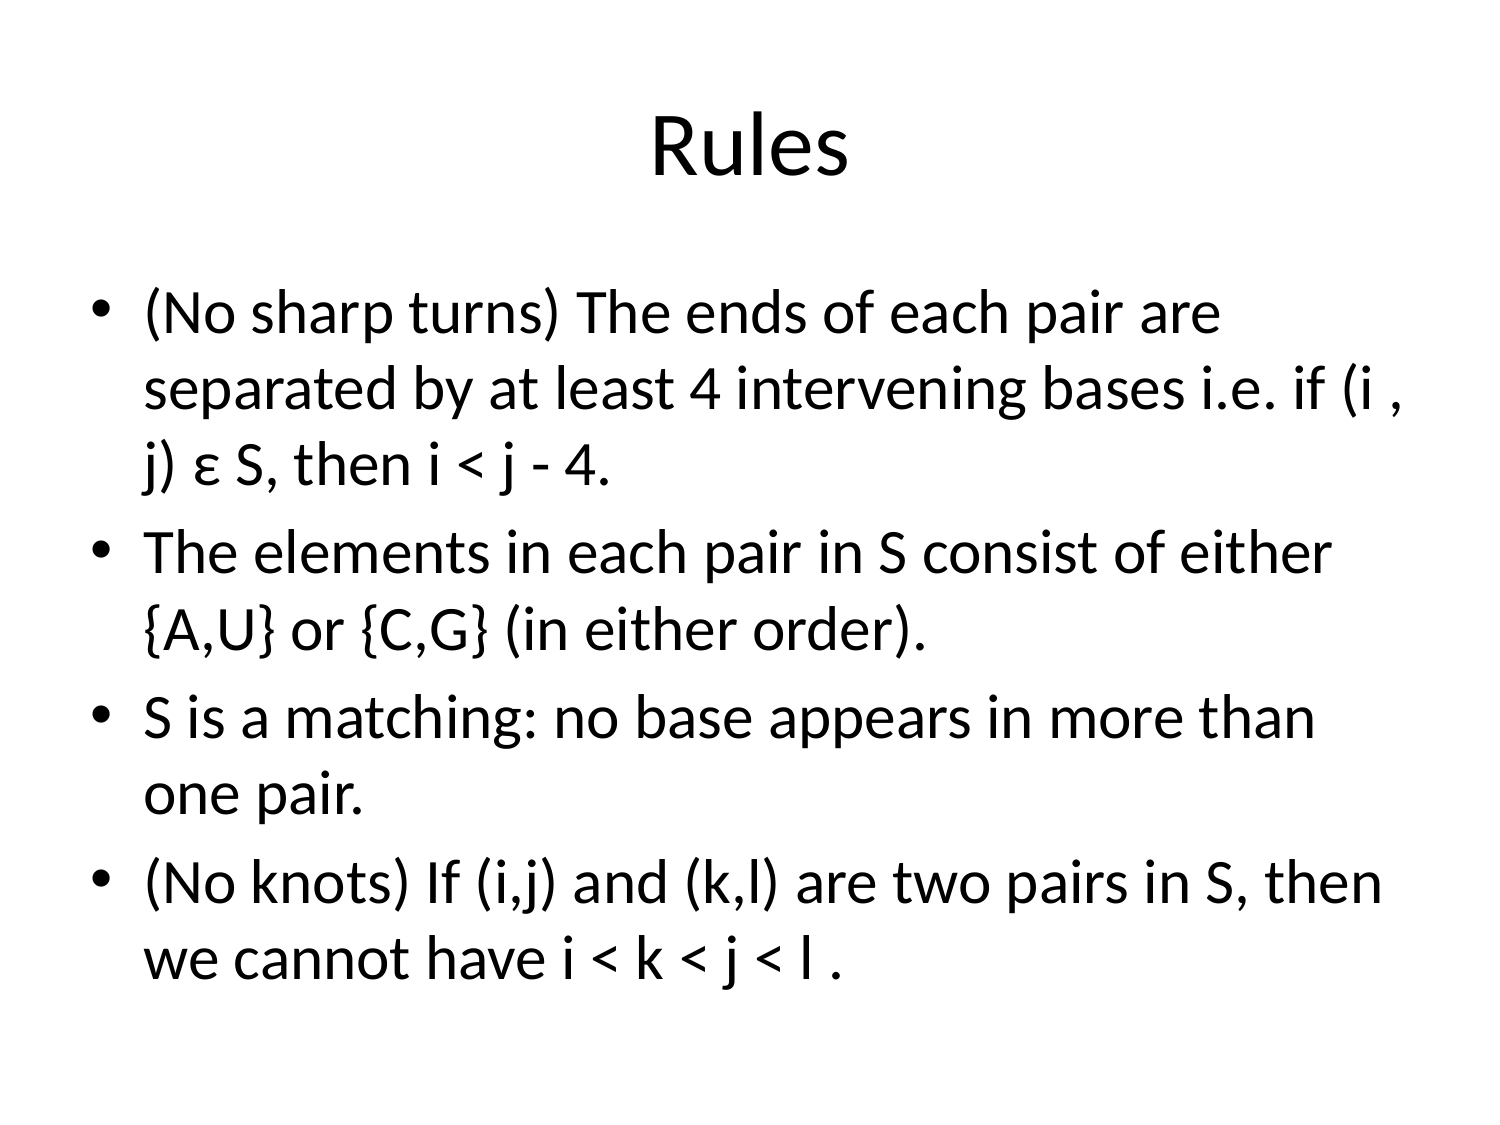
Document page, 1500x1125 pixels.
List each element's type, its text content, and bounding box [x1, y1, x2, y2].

title Rules [75, 45, 1425, 233]
list (No sharp turns) The ends of each pair are separated by at least 4 intervening bases i.e. if (i , j) ε S, then i < j - 4. The elements in each pair in S consist of either {A,U} or {C,G} (in either order). S is a matching: no base appears in more than one pair. (No knots) If (i,j) and (k,l) are two pairs in S, then we cannot have i < k < j < l . [75, 262, 1425, 1005]
